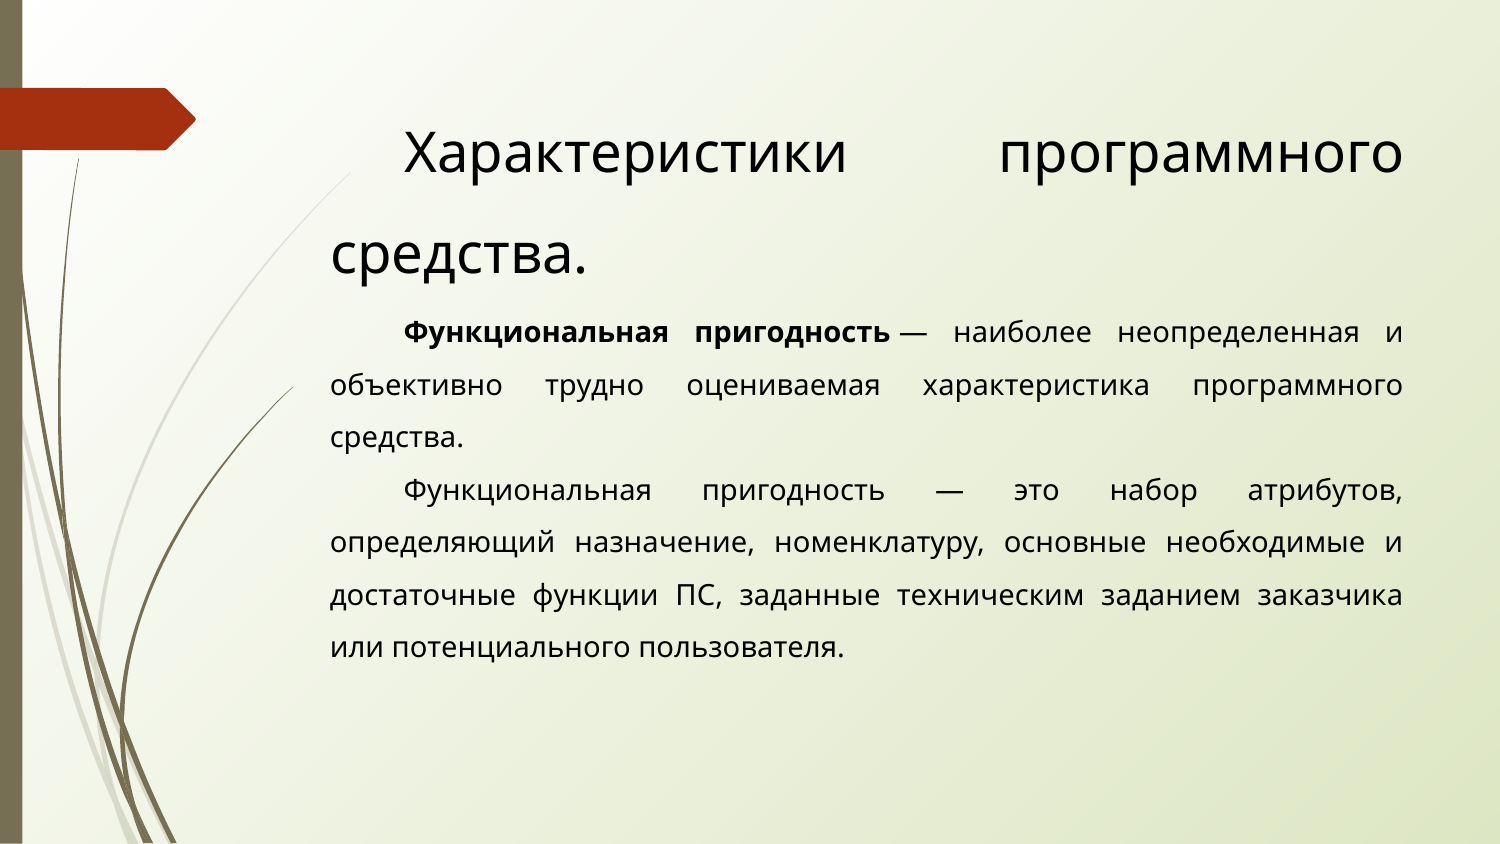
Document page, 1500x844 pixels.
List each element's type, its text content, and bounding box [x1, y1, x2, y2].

title Характеристики программного средства. [319, 76, 1416, 235]
list Функциональная пригодность — наиболее неопределенная и объективно трудно оцениваемая характеристика программного средства. Функциональная пригодность — это набор атрибутов, определяющий назначение, номенклатуру, основные необходимые и достаточные функции ПС, заданные техническим заданием заказчика или потенциального пользователя. [318, 290, 1416, 728]
